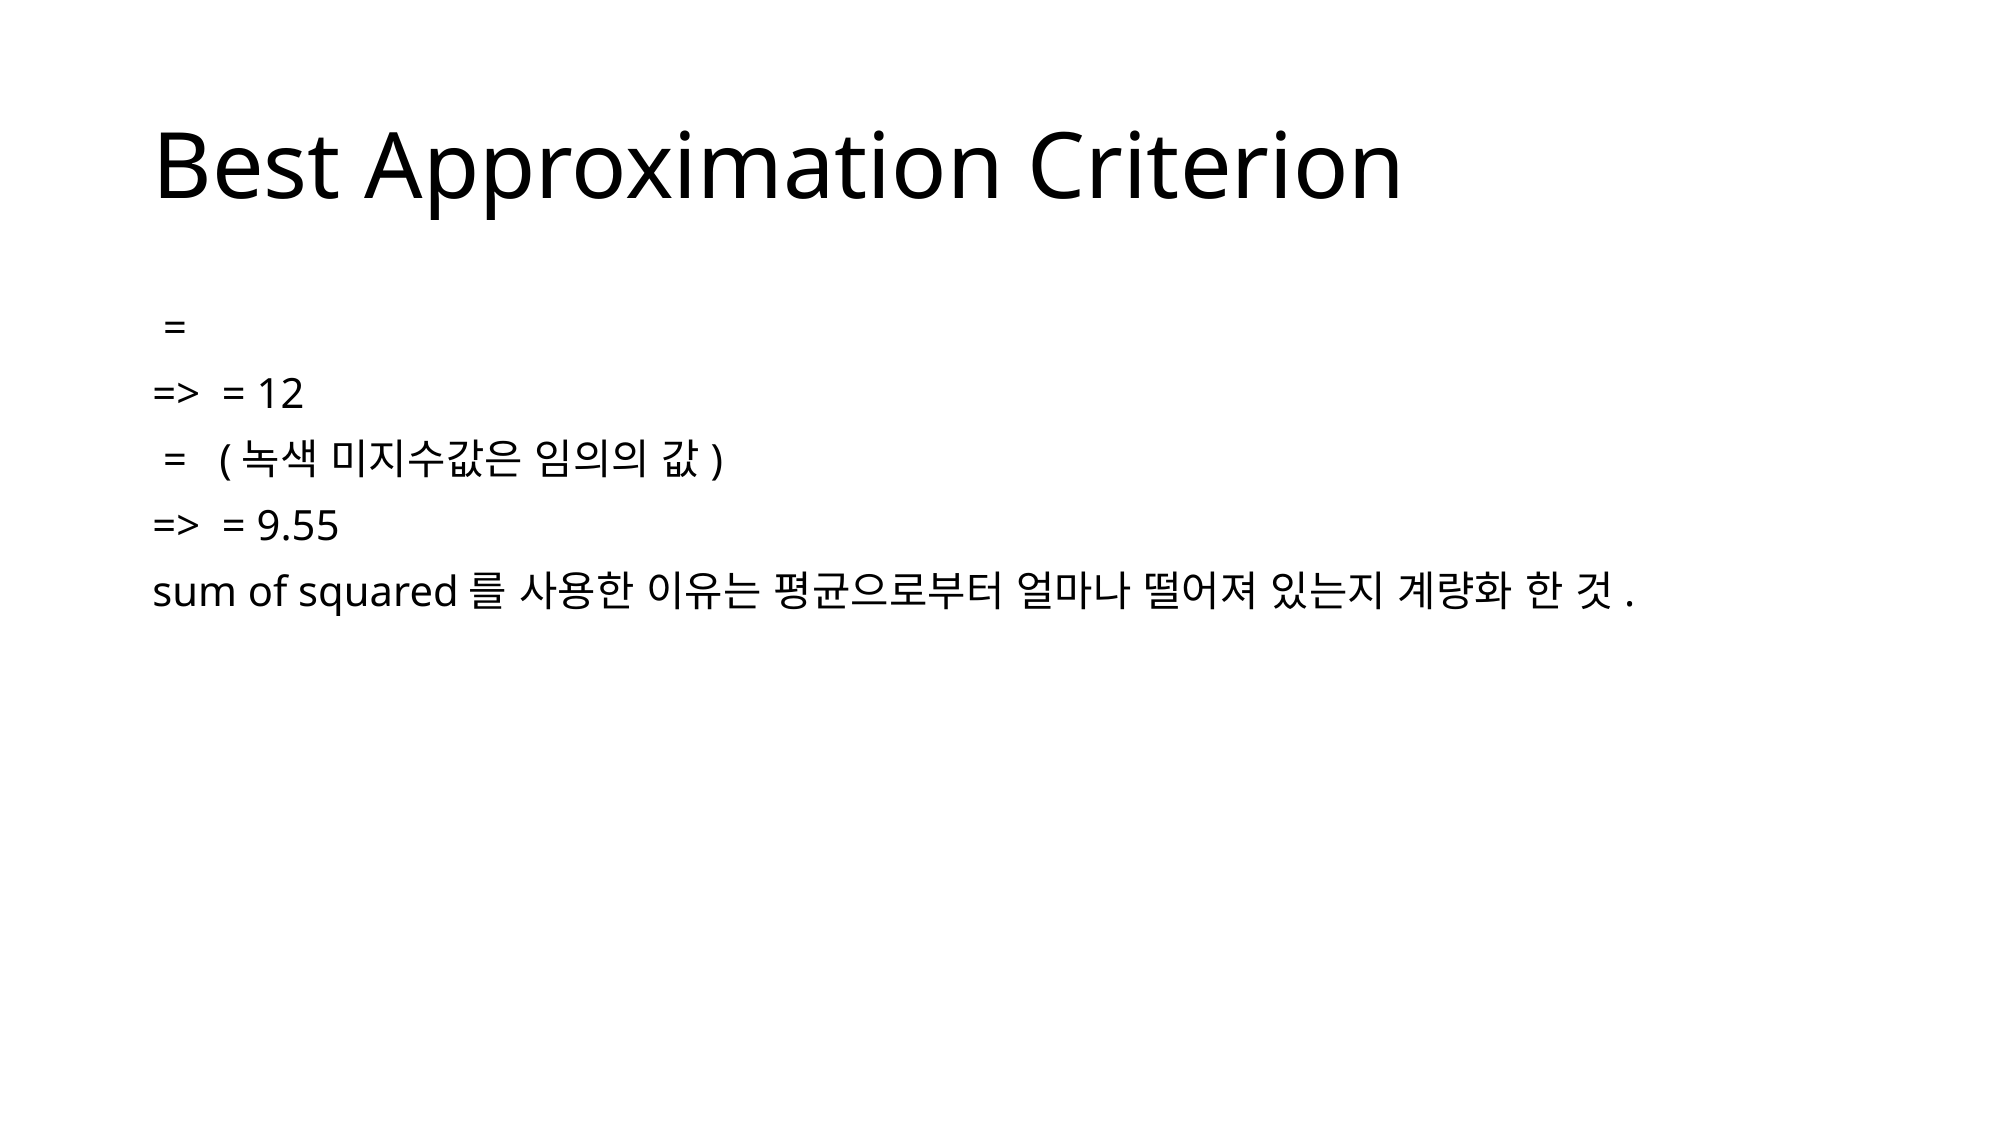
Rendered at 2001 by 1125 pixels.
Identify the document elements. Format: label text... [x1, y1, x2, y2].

title Best Approximation Criterion [137, 59, 1863, 278]
